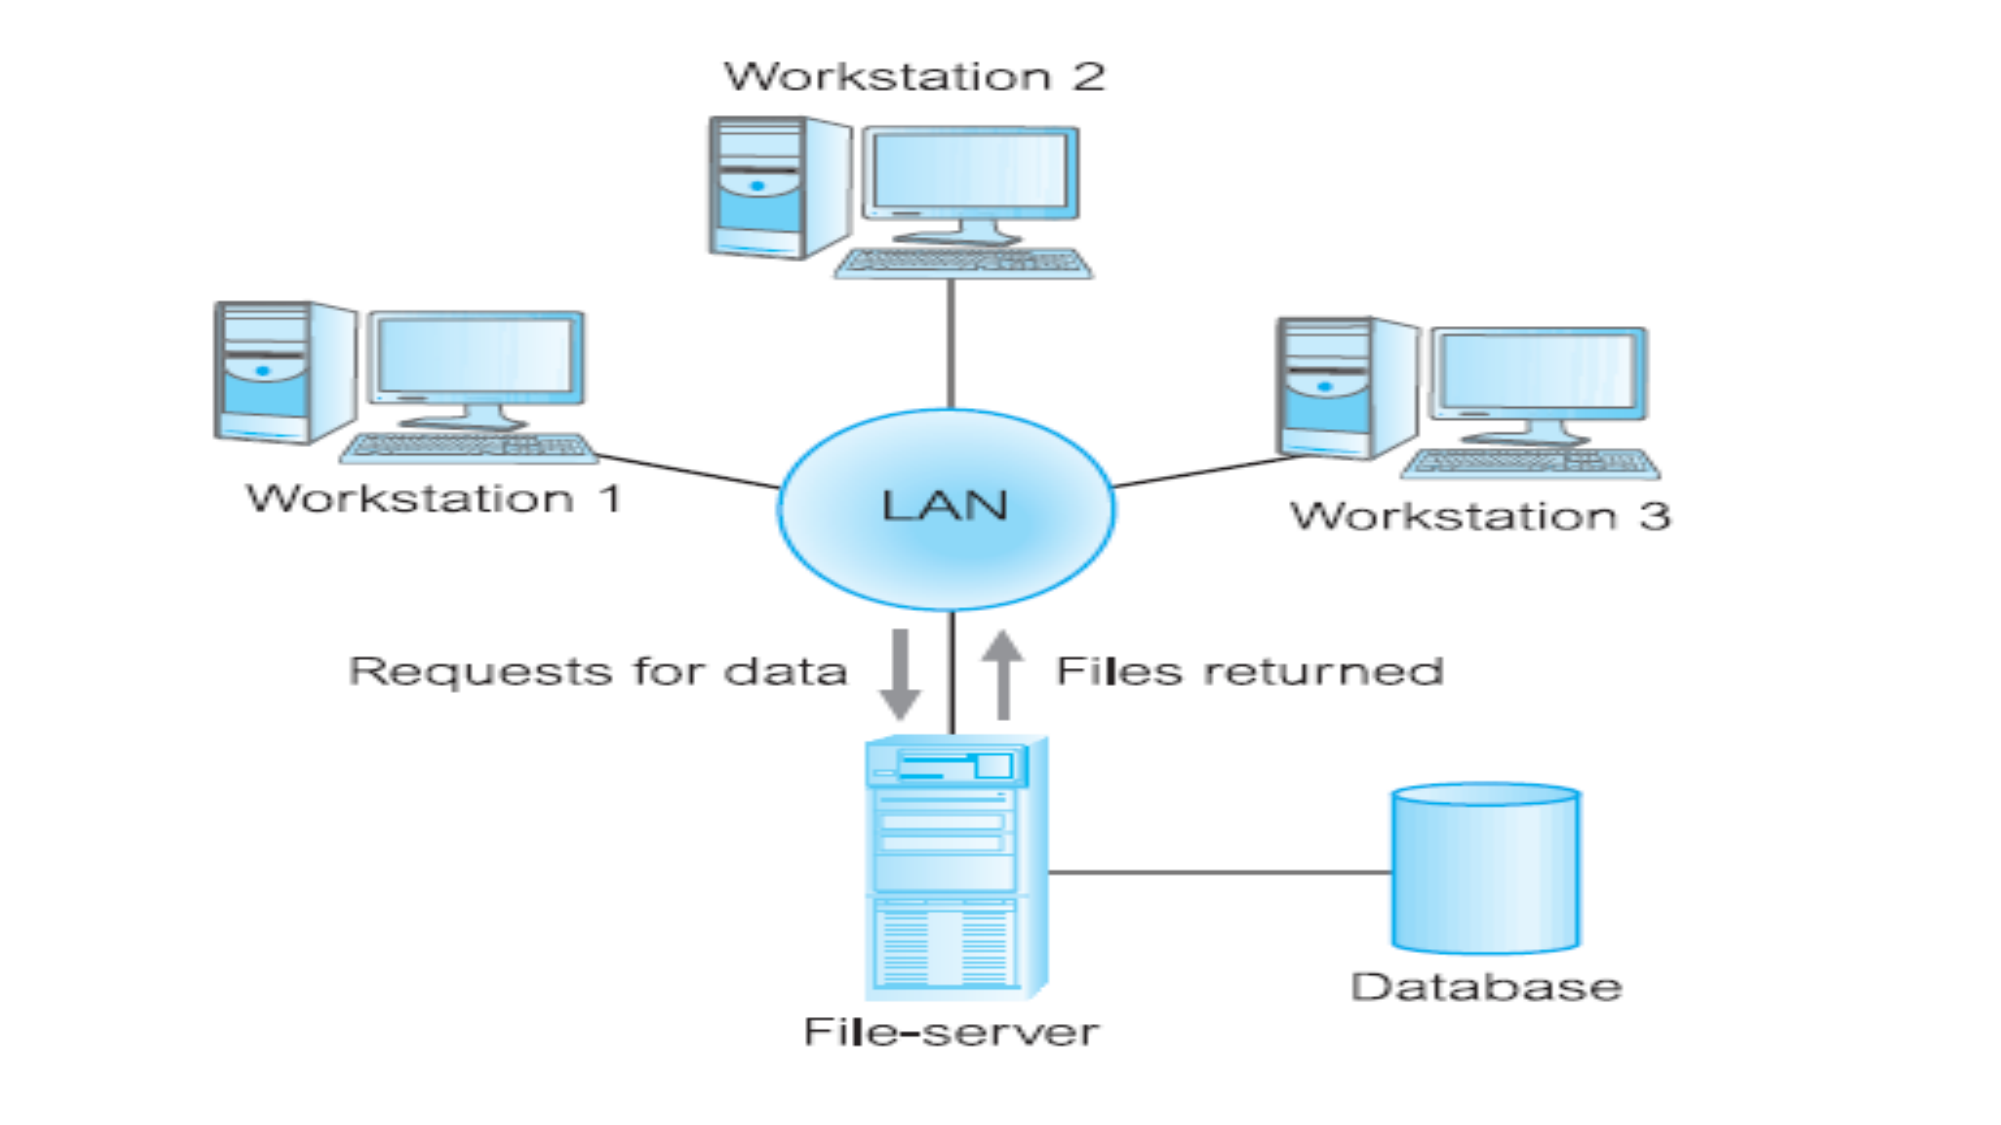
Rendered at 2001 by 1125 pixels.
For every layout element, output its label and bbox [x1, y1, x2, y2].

list [180, 44, 1725, 1077]
